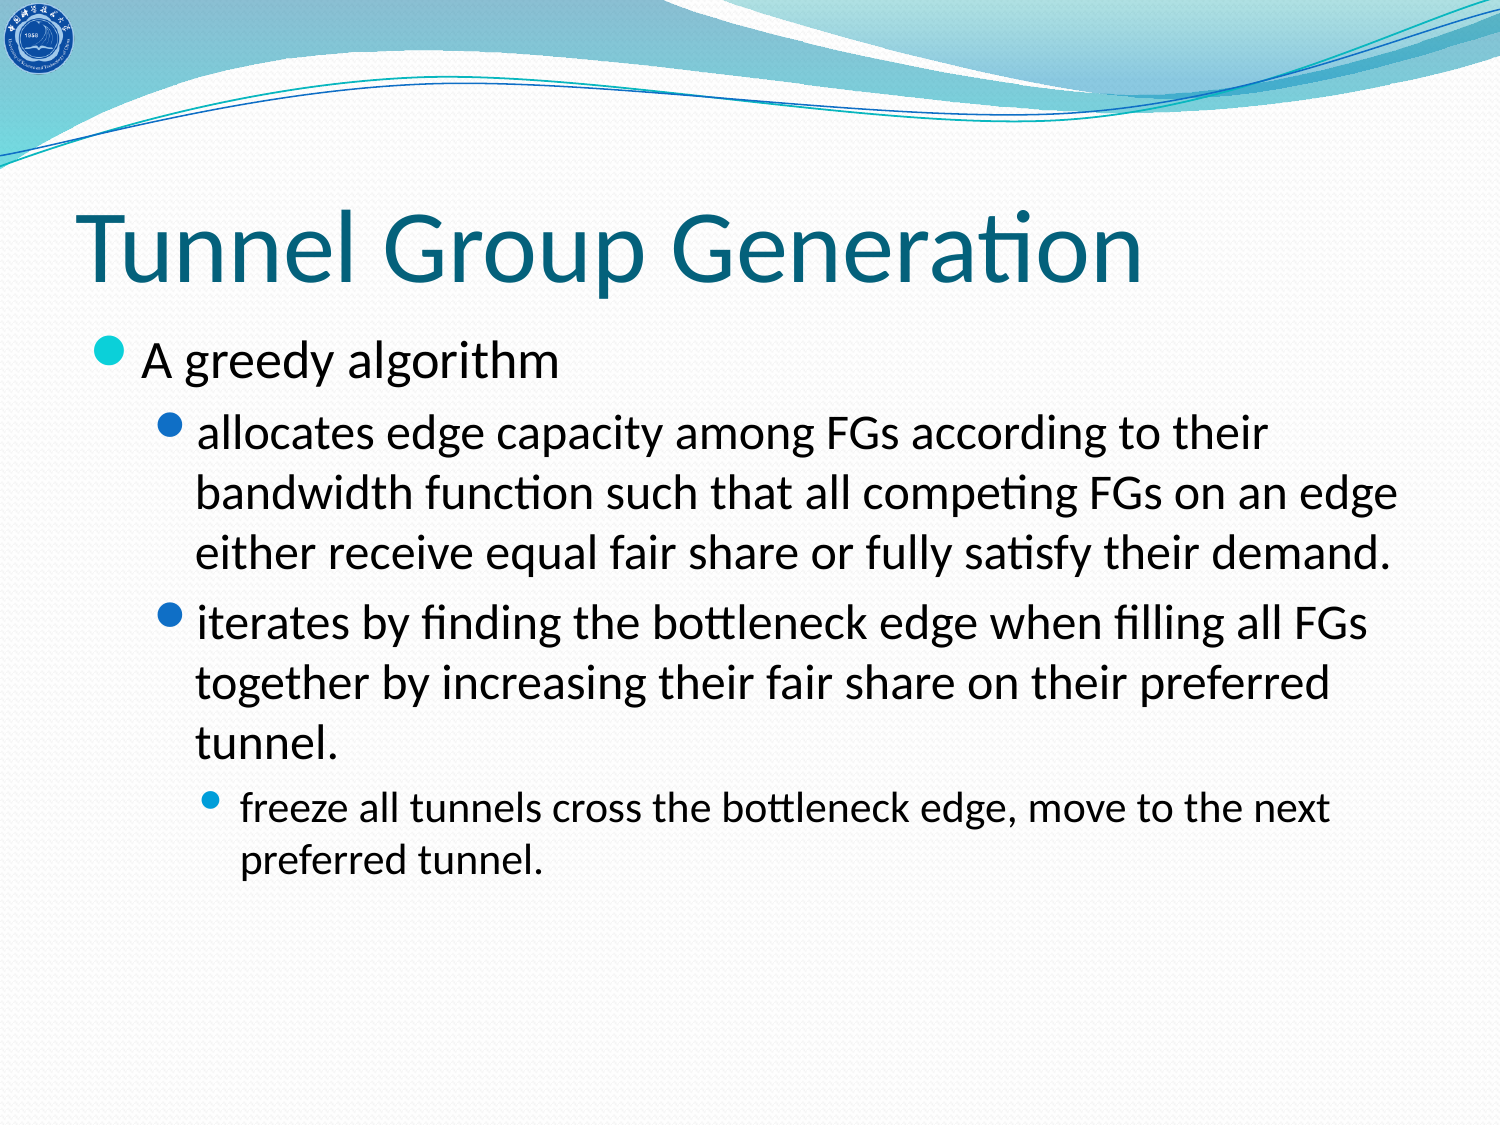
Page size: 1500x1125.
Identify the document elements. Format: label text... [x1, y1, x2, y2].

title Tunnel Group Generation [75, 115, 1425, 303]
picture [0, 0, 77, 77]
list A greedy algorithm allocates edge capacity among FGs according to their bandwidth function such that all competing FGs on an edge either receive equal fair share or fully satisfy their demand. iterates by finding the bottleneck edge when filling all FGs together by increasing their fair share on their preferred tunnel. freeze all tunnels cross the bottleneck edge, move to the next preferred tunnel. [75, 317, 1425, 1038]
